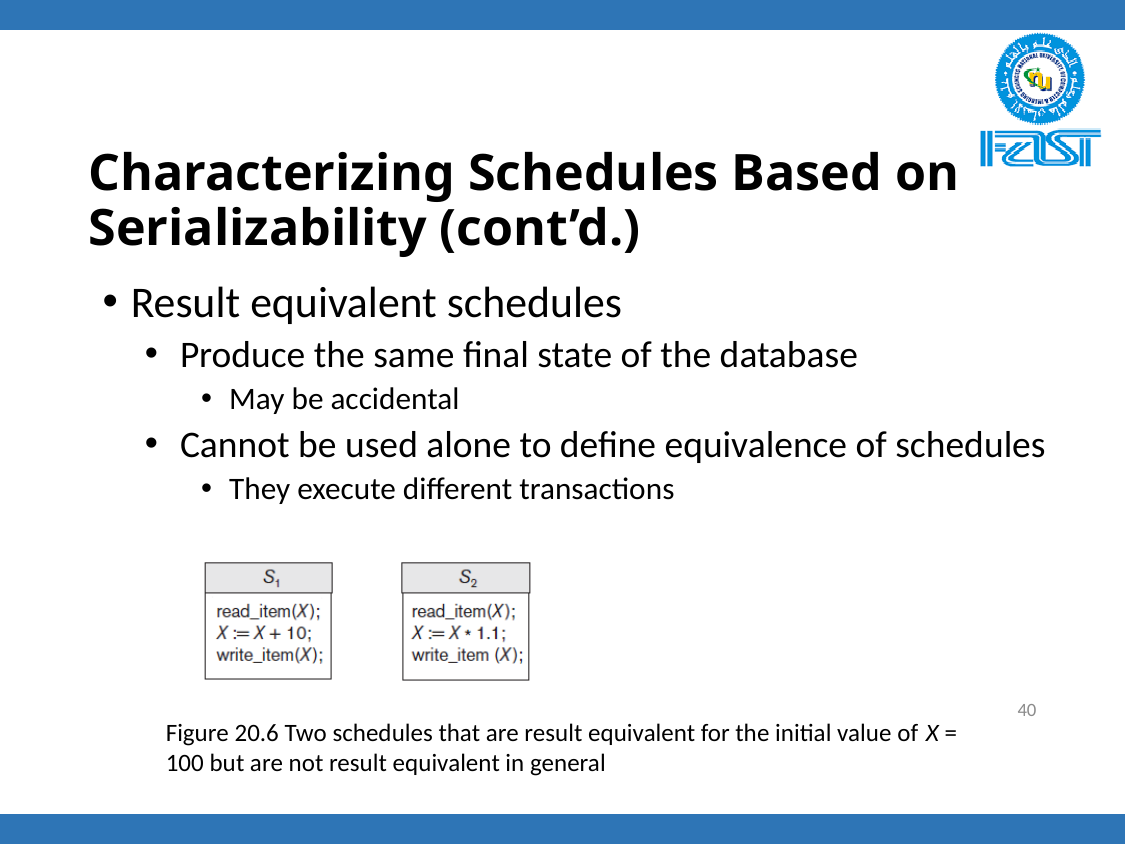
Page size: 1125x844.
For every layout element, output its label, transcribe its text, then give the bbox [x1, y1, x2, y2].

picture [974, 30, 1107, 168]
picture [187, 553, 546, 692]
text_box Figure 20.6 Two schedules that are result equivalent for the initial value of X = 100 but are not result equivalent in general [154, 710, 971, 783]
title Characterizing Schedules Based on Serializability (cont’d.) [77, 139, 1048, 262]
slide_number 40 [794, 692, 1048, 726]
list Result equivalent schedules Produce the same final state of the database May be accidental Cannot be used alone to define equivalence of schedules They execute different transactions [77, 273, 1048, 676]
